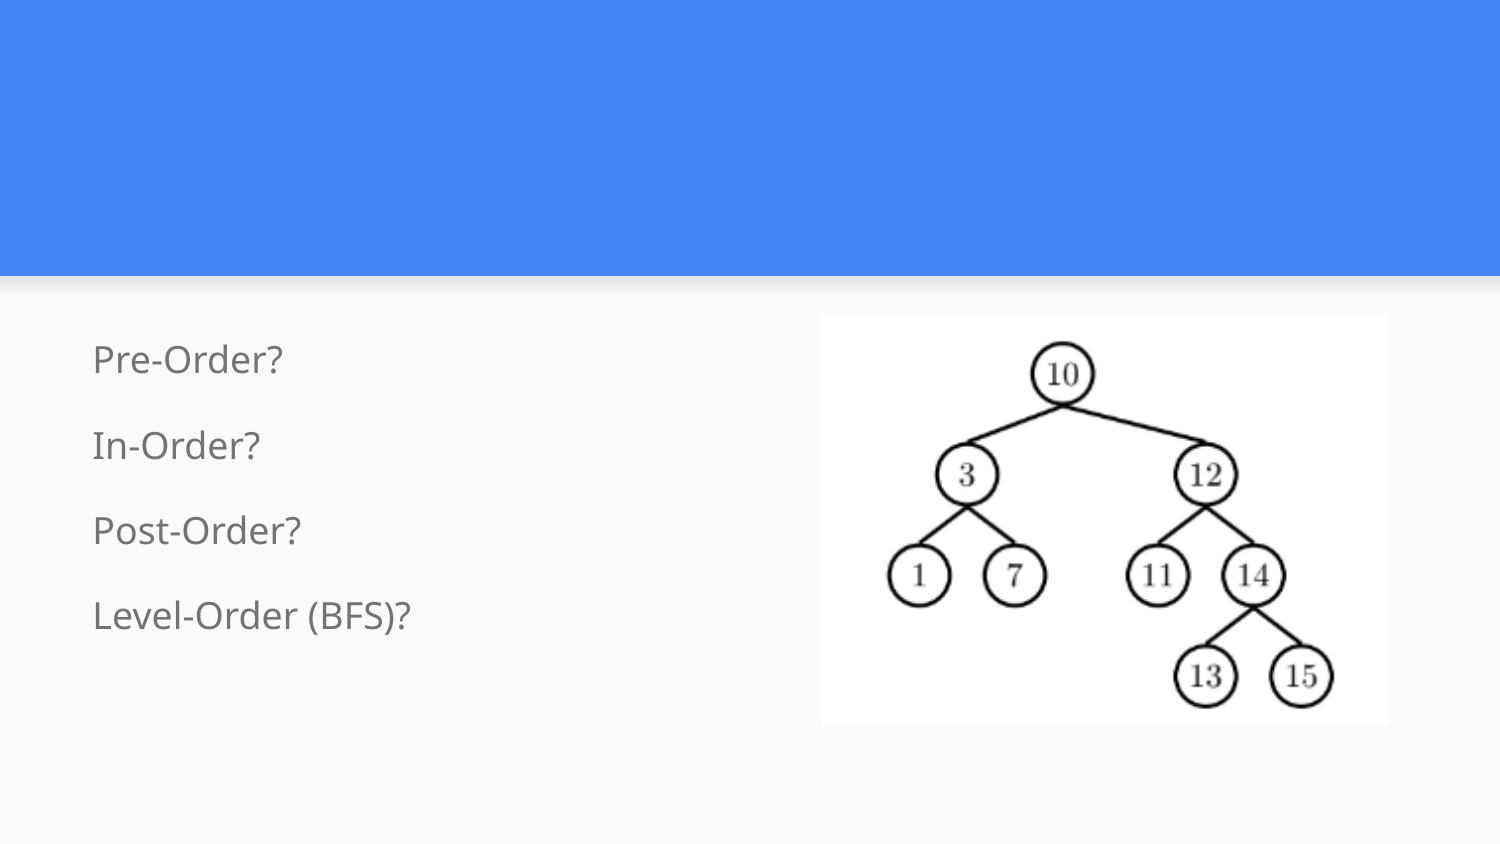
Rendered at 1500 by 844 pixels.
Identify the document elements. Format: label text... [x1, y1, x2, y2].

picture [821, 314, 1389, 728]
list Pre-Order? In-Order? Post-Order? Level-Order (BFS)? [77, 314, 1427, 760]
